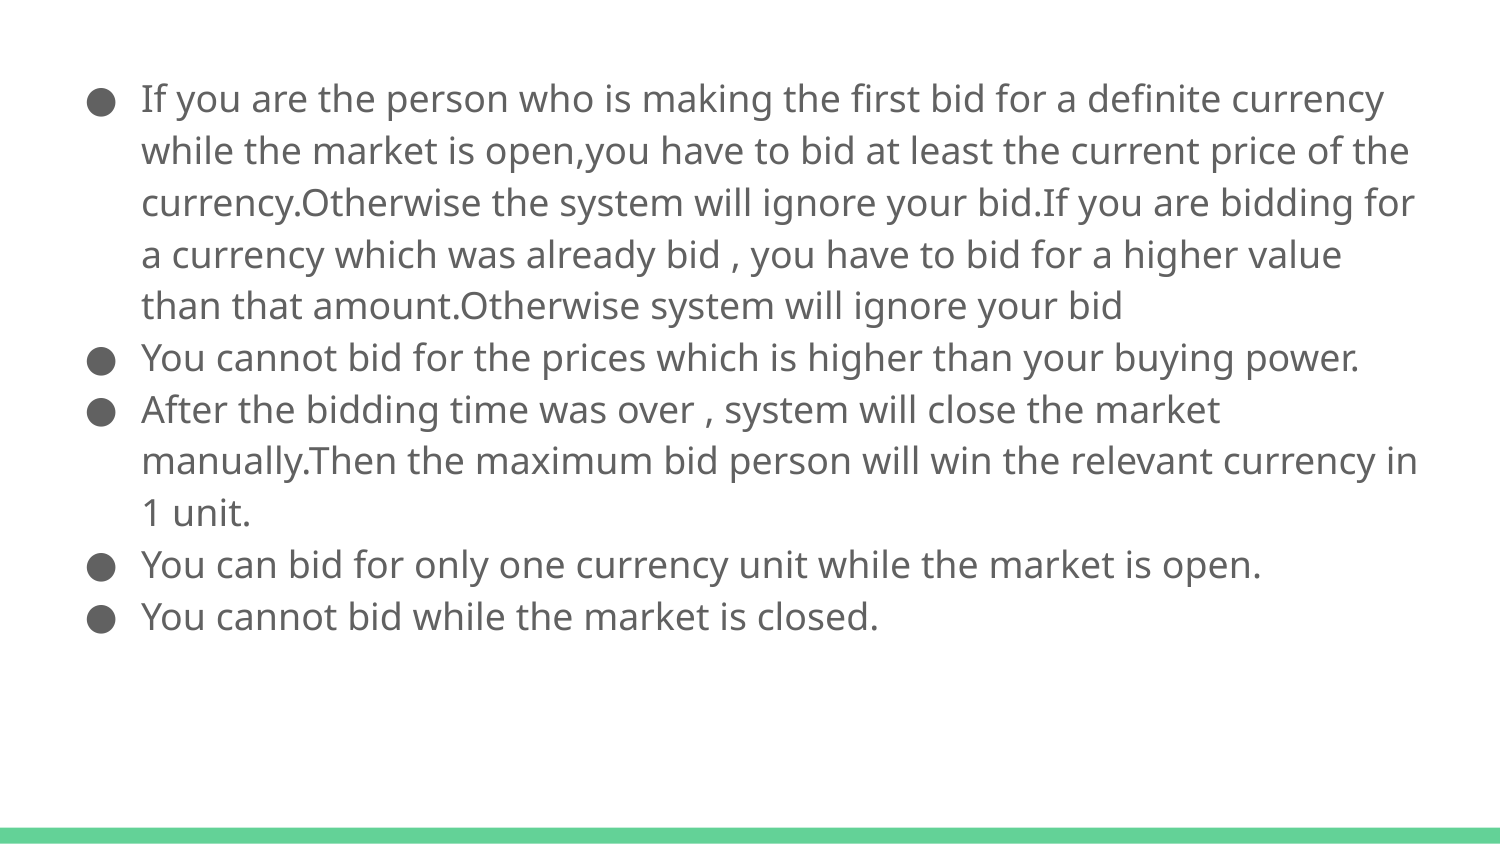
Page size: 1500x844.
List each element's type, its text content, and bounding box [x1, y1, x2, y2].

list If you are the person who is making the first bid for a definite currency while the market is open,you have to bid at least the current price of the currency.Otherwise the system will ignore your bid.If you are bidding for a currency which was already bid , you have to bid for a higher value than that amount.Otherwise system will ignore your bid You cannot bid for the prices which is higher than your buying power. After the bidding time was over , system will close the market manually.Then the maximum bid person will win the relevant currency in 1 unit. You can bid for only one currency unit while the market is open. You cannot bid while the market is closed. [51, 53, 1449, 750]
